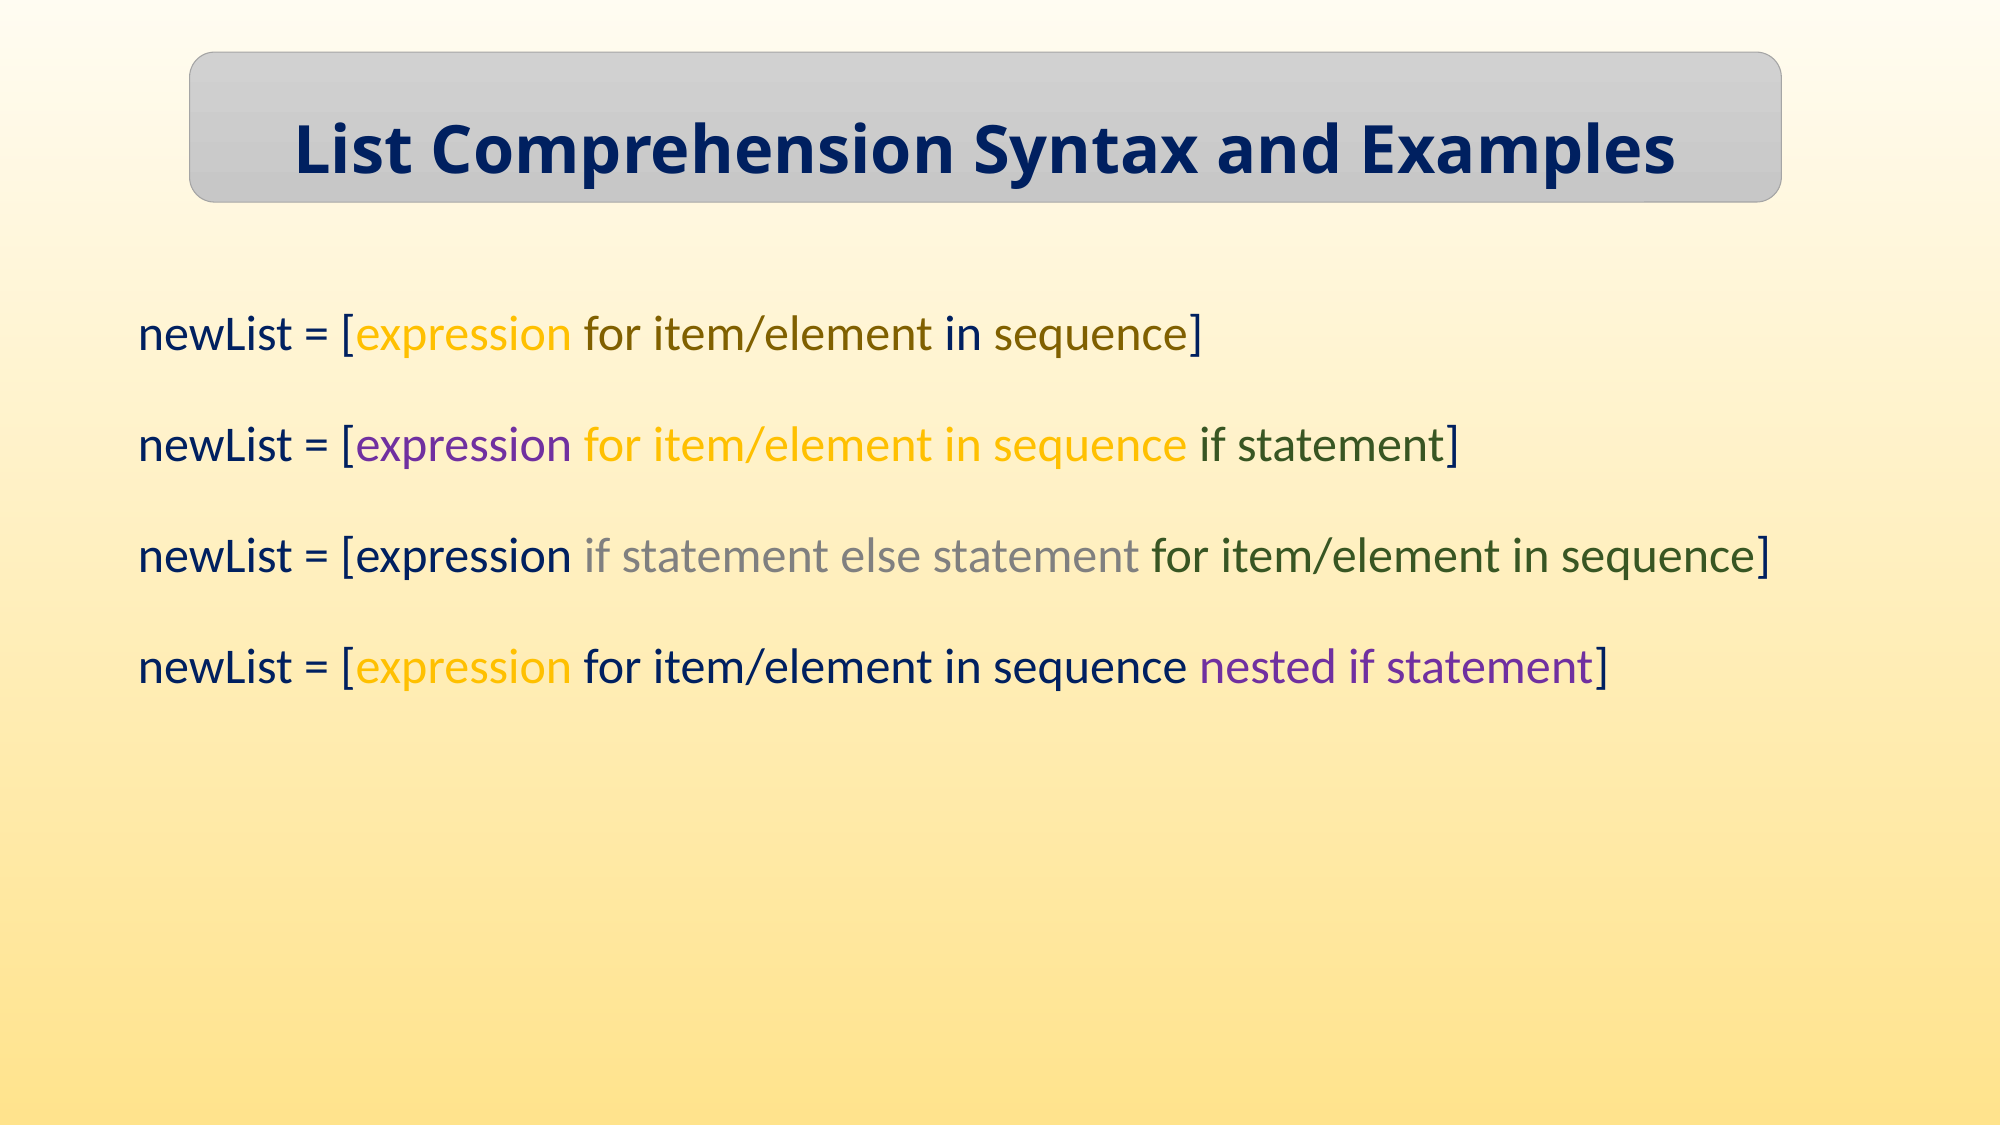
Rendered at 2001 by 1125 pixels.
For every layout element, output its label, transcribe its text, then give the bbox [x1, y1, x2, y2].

text_box List Comprehension Syntax and Examples [189, 51, 1782, 203]
list newList = [expression for item/element in sequence] newList = [expression for item/element in sequence if statement] newList = [expression if statement else statement for item/element in sequence] newList = [expression for item/element in sequence nested if statement] [122, 263, 1848, 1090]
